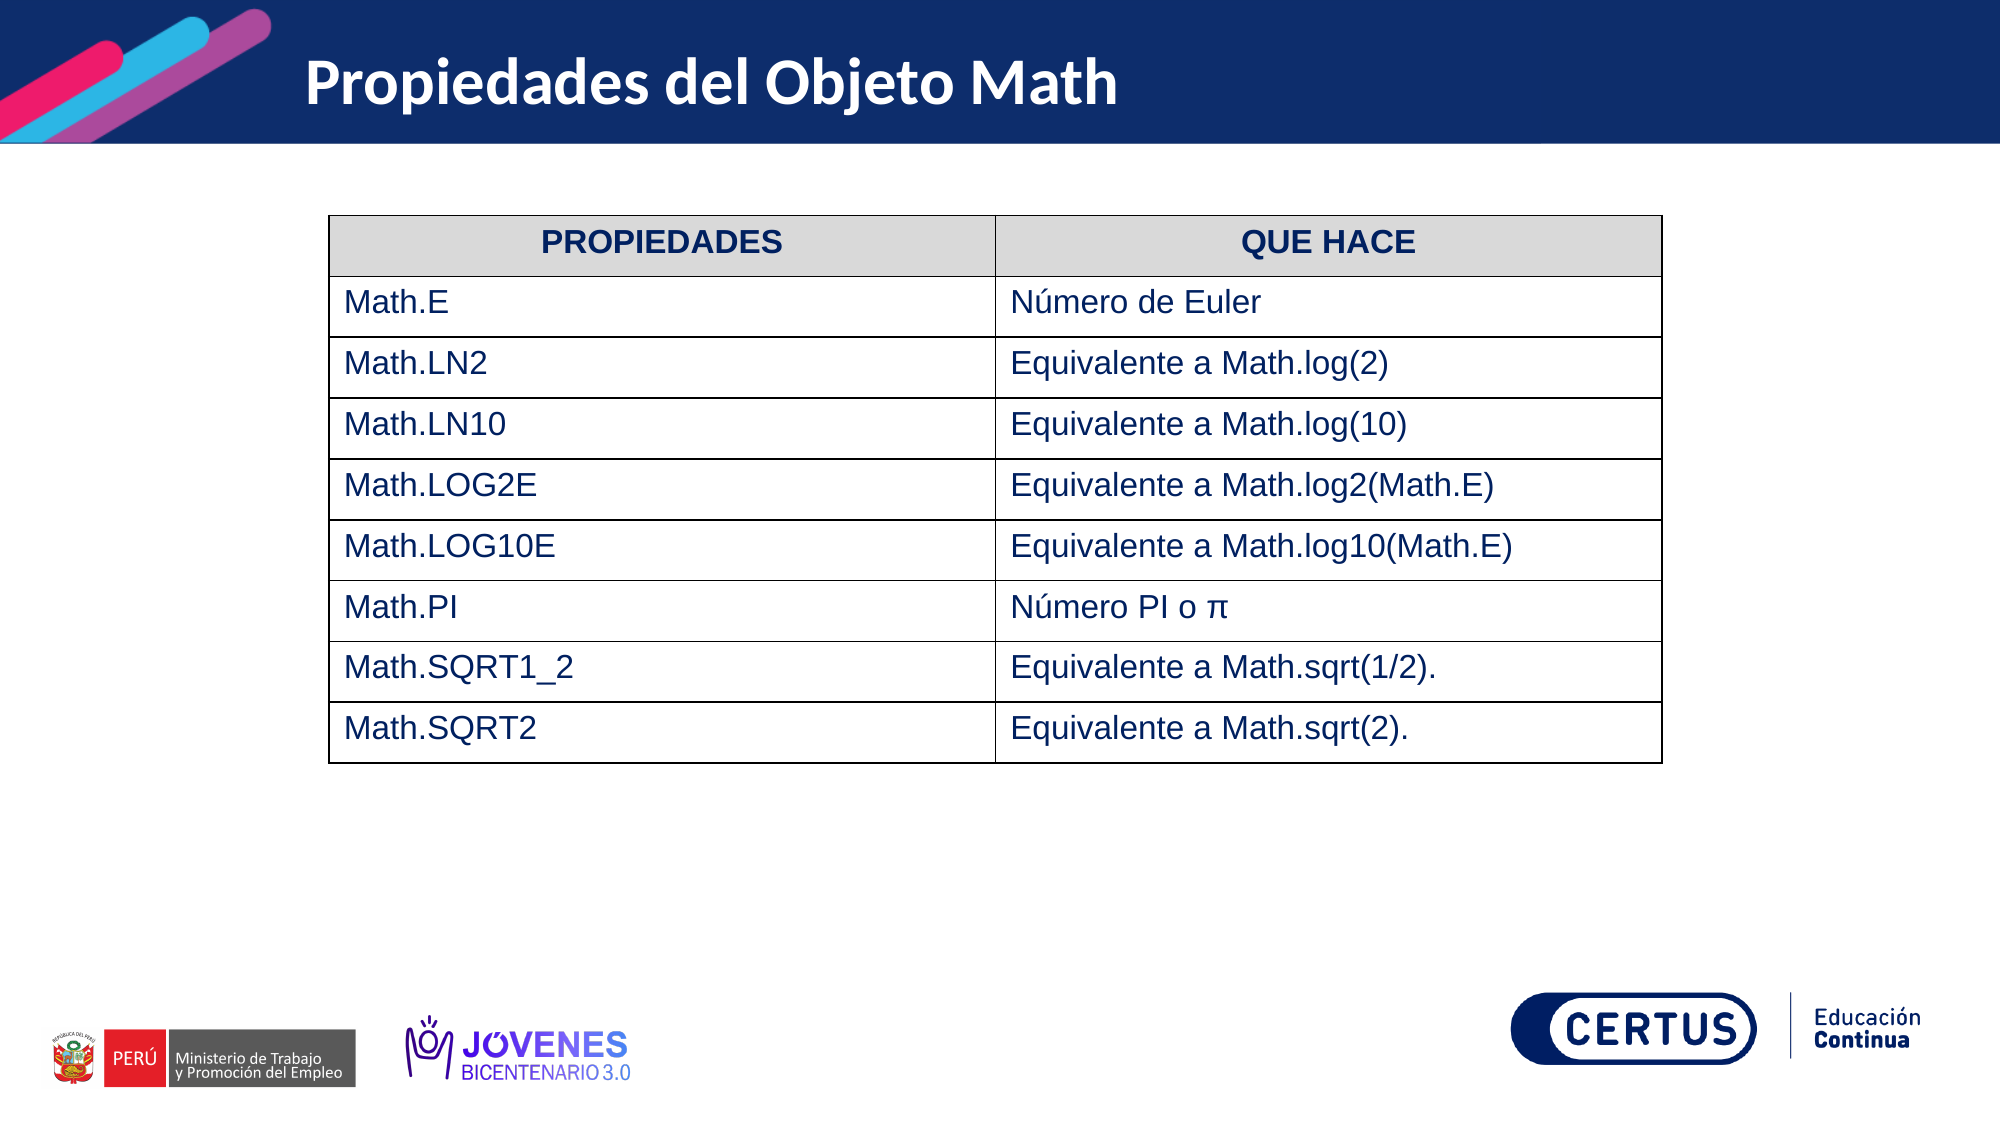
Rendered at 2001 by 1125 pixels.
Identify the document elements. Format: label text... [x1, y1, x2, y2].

table_cell Equivalente a Math.sqrt(2). [996, 703, 1661, 762]
table_cell Math.SQRT2 [330, 703, 995, 762]
table_cell Math.LN10 [330, 399, 995, 458]
table_cell Equivalente a Math.log(10) [996, 399, 1661, 458]
table_cell Math.LOG10E [330, 521, 995, 580]
table_cell Equivalente a Math.sqrt(1/2). [996, 642, 1661, 701]
table_cell Math.E [330, 277, 995, 336]
title Propiedades del Objeto Math [290, 22, 1901, 144]
table_cell Equivalente a Math.log2(Math.E) [996, 460, 1661, 519]
table_cell Math.LN2 [330, 338, 995, 397]
table_cell Número de Euler [996, 277, 1661, 336]
table_cell Equivalente a Math.log10(Math.E) [996, 521, 1661, 580]
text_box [41, 986, 632, 1115]
table_header PROPIEDADES [330, 216, 995, 276]
table_cell Número PI o π [996, 581, 1661, 641]
table_cell Equivalente a Math.log(2) [996, 338, 1661, 397]
table_cell Math.LOG2E [330, 460, 995, 519]
table_header QUE HACE [996, 216, 1661, 276]
table_cell Math.SQRT1_2 [330, 642, 995, 701]
table_cell Math.PI [330, 581, 995, 641]
picture [0, 0, 1541, 144]
picture [1503, 964, 1959, 1103]
